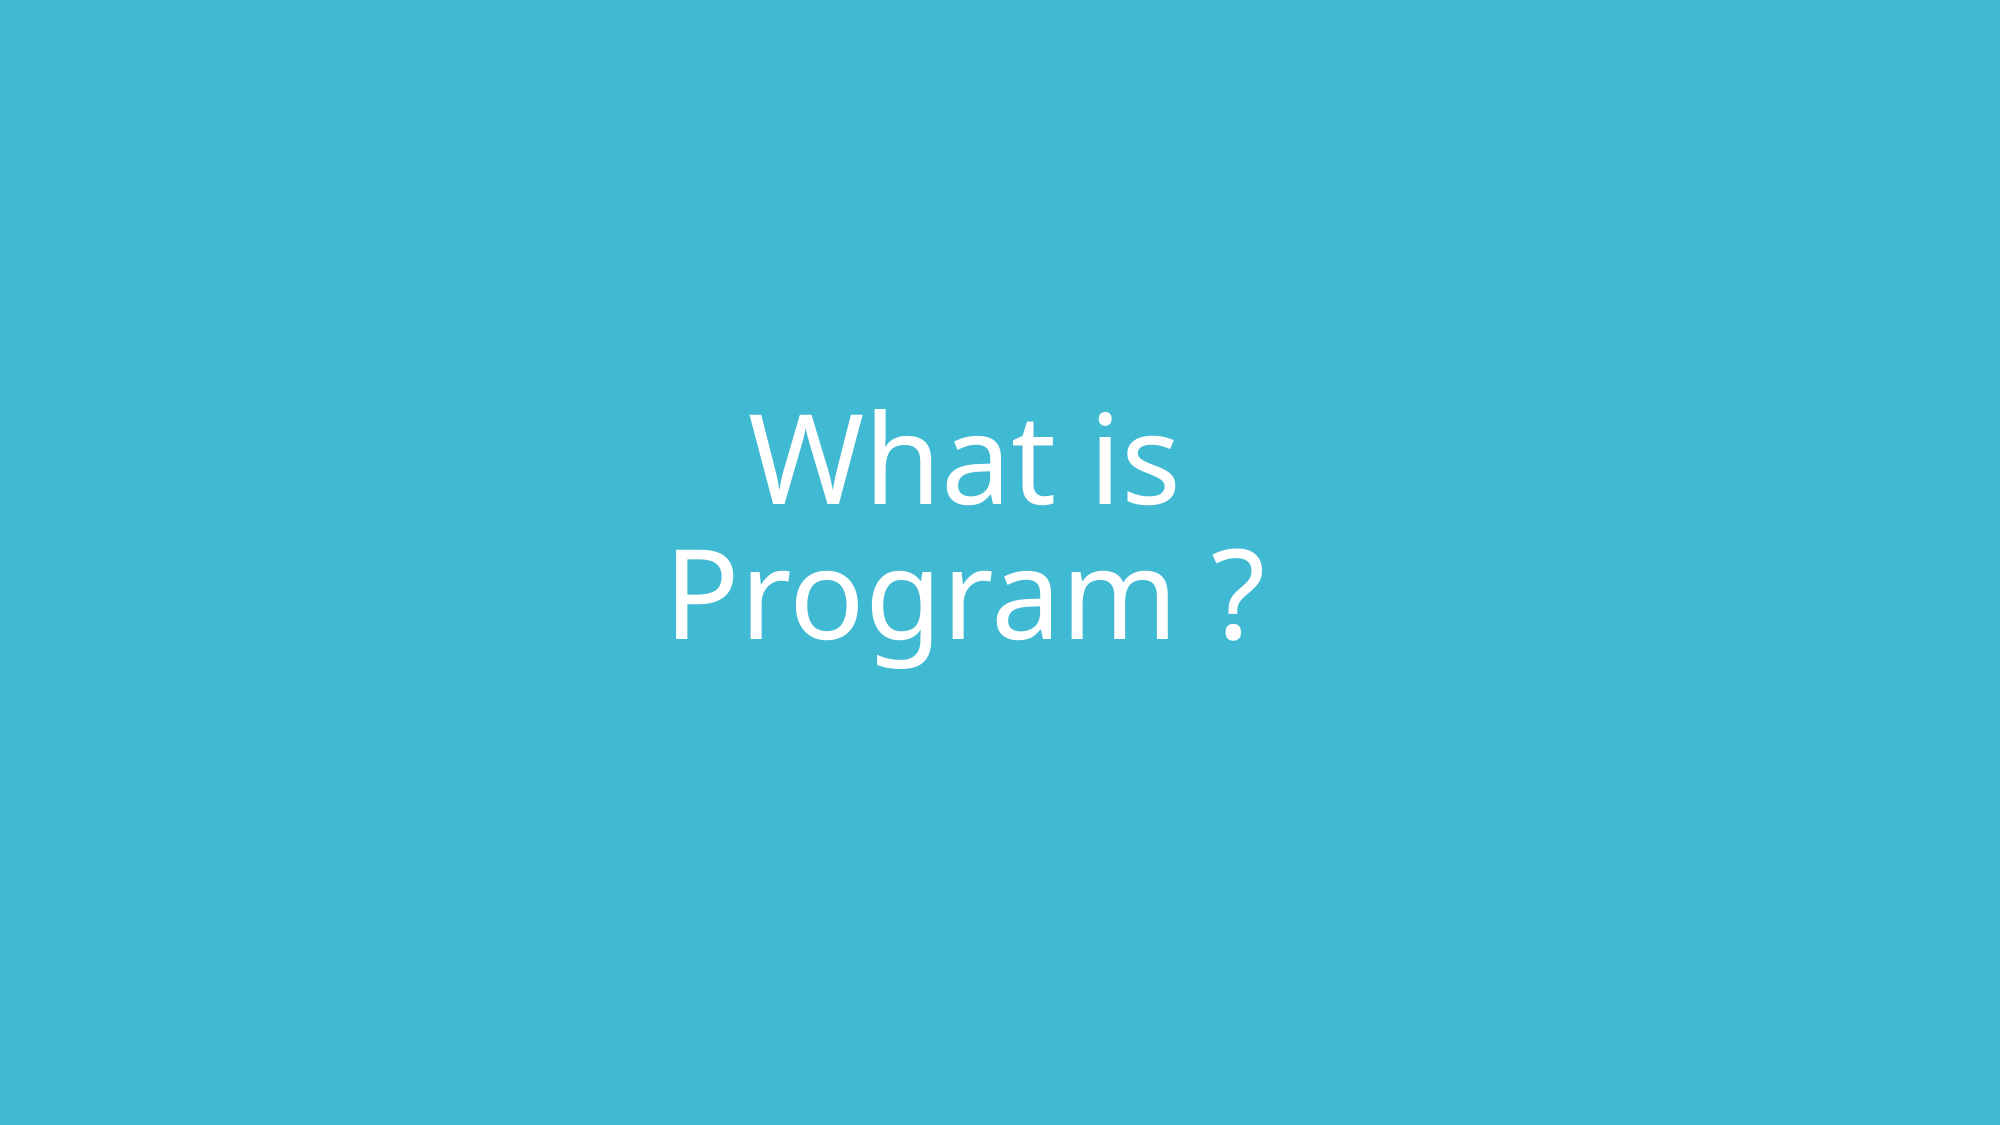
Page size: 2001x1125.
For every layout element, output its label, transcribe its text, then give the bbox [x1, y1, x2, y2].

title What is Program ? [477, 358, 1453, 706]
